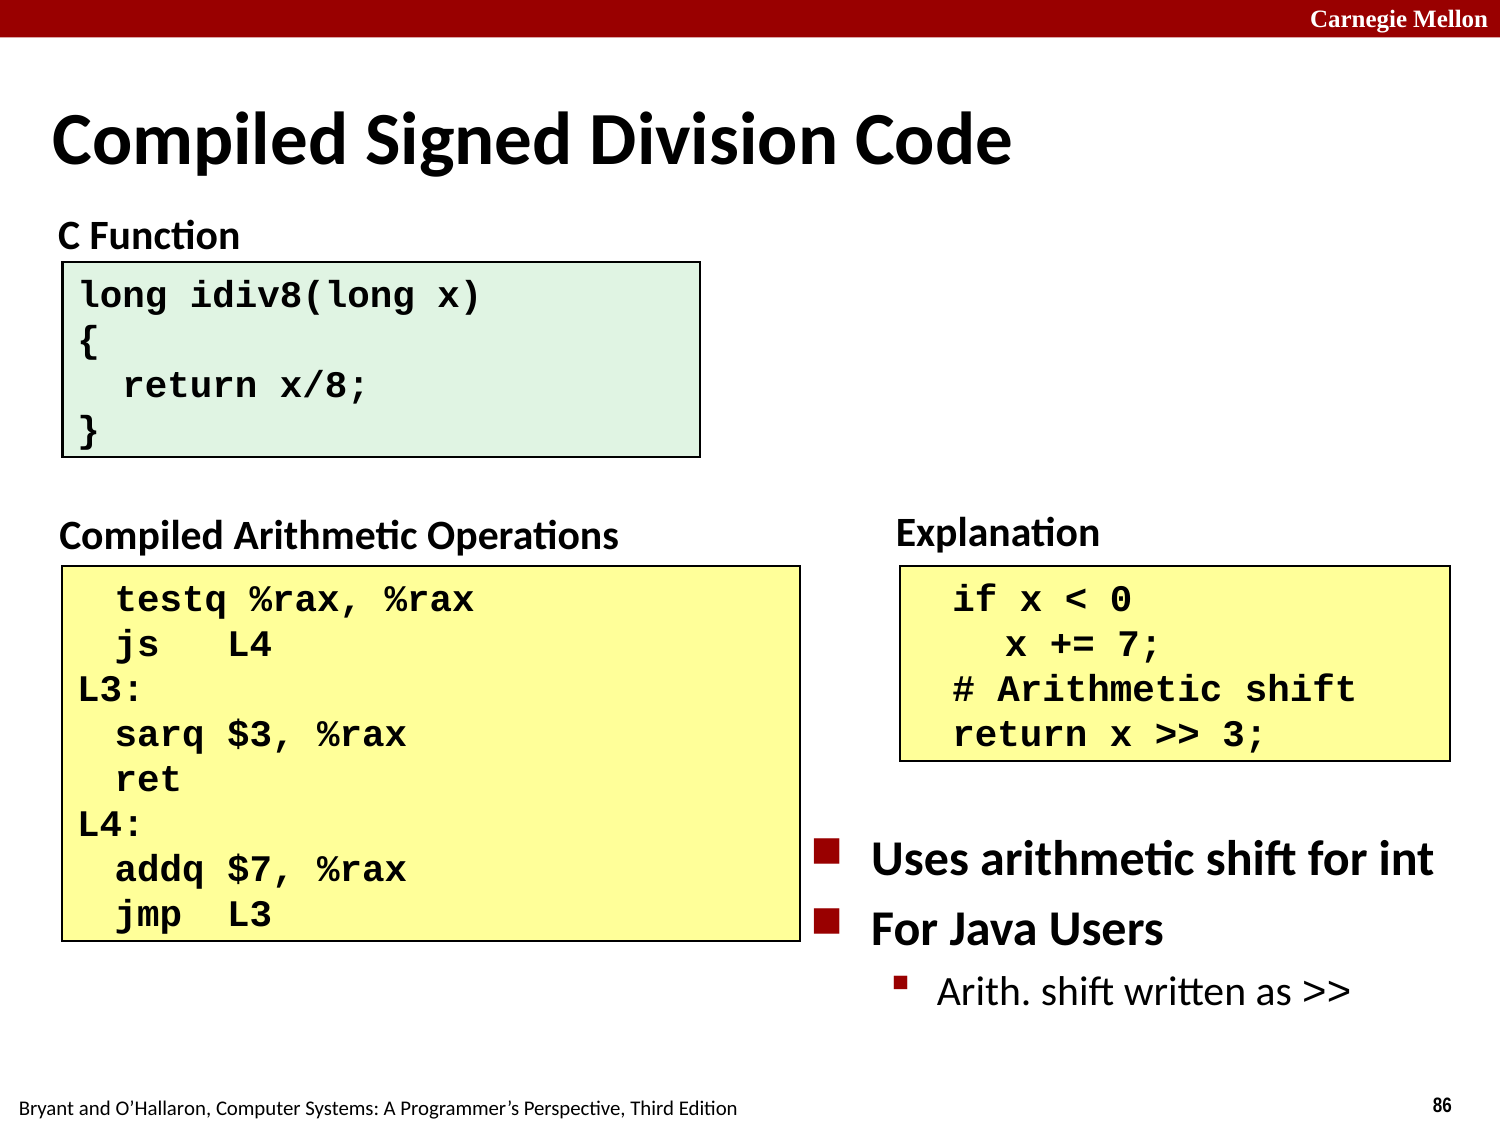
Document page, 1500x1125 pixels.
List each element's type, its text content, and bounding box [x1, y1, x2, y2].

text_box Compiled Arithmetic Operations [51, 500, 628, 565]
text_box C Function [50, 200, 249, 265]
list Uses arithmetic shift for int For Java Users Arith. shift written as >> [799, 817, 1500, 1013]
title Compiled Signed Division Code [37, 87, 1338, 182]
text_box testq %rax, %rax js L4 L3: sarq $3, %rax ret L4: addq $7, %rax jmp L3 [62, 566, 800, 941]
text_box Explanation [888, 496, 1109, 562]
text_box long idiv8(long x) { return x/8; } [62, 262, 700, 458]
text_box if x < 0 x += 7; # Arithmetic shift return x >> 3; [900, 566, 1450, 761]
